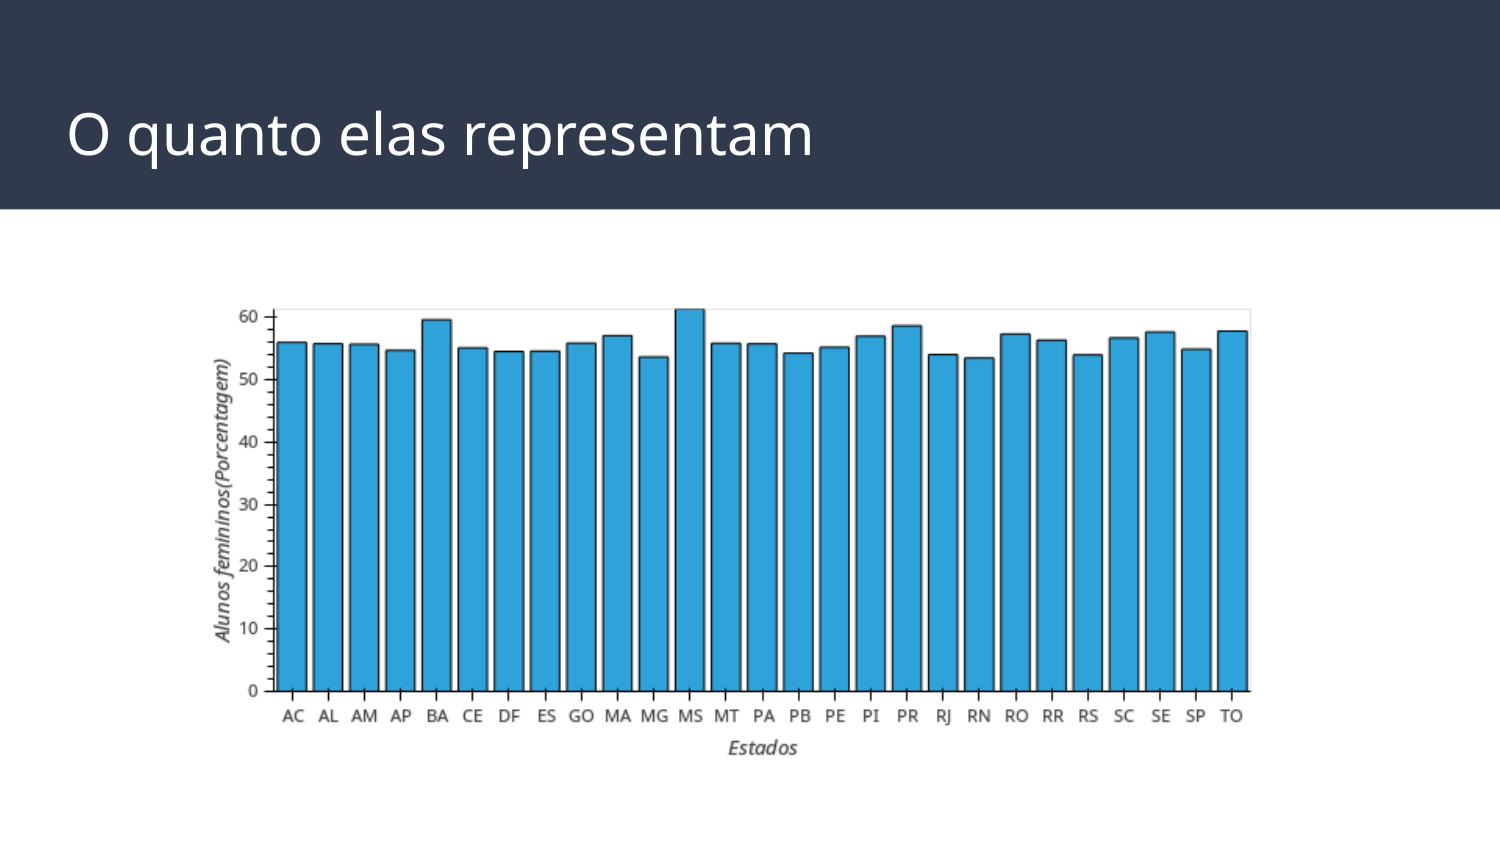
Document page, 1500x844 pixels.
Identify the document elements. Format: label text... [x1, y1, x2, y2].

title O quanto elas representam [51, 82, 1449, 185]
picture [202, 293, 1298, 763]
